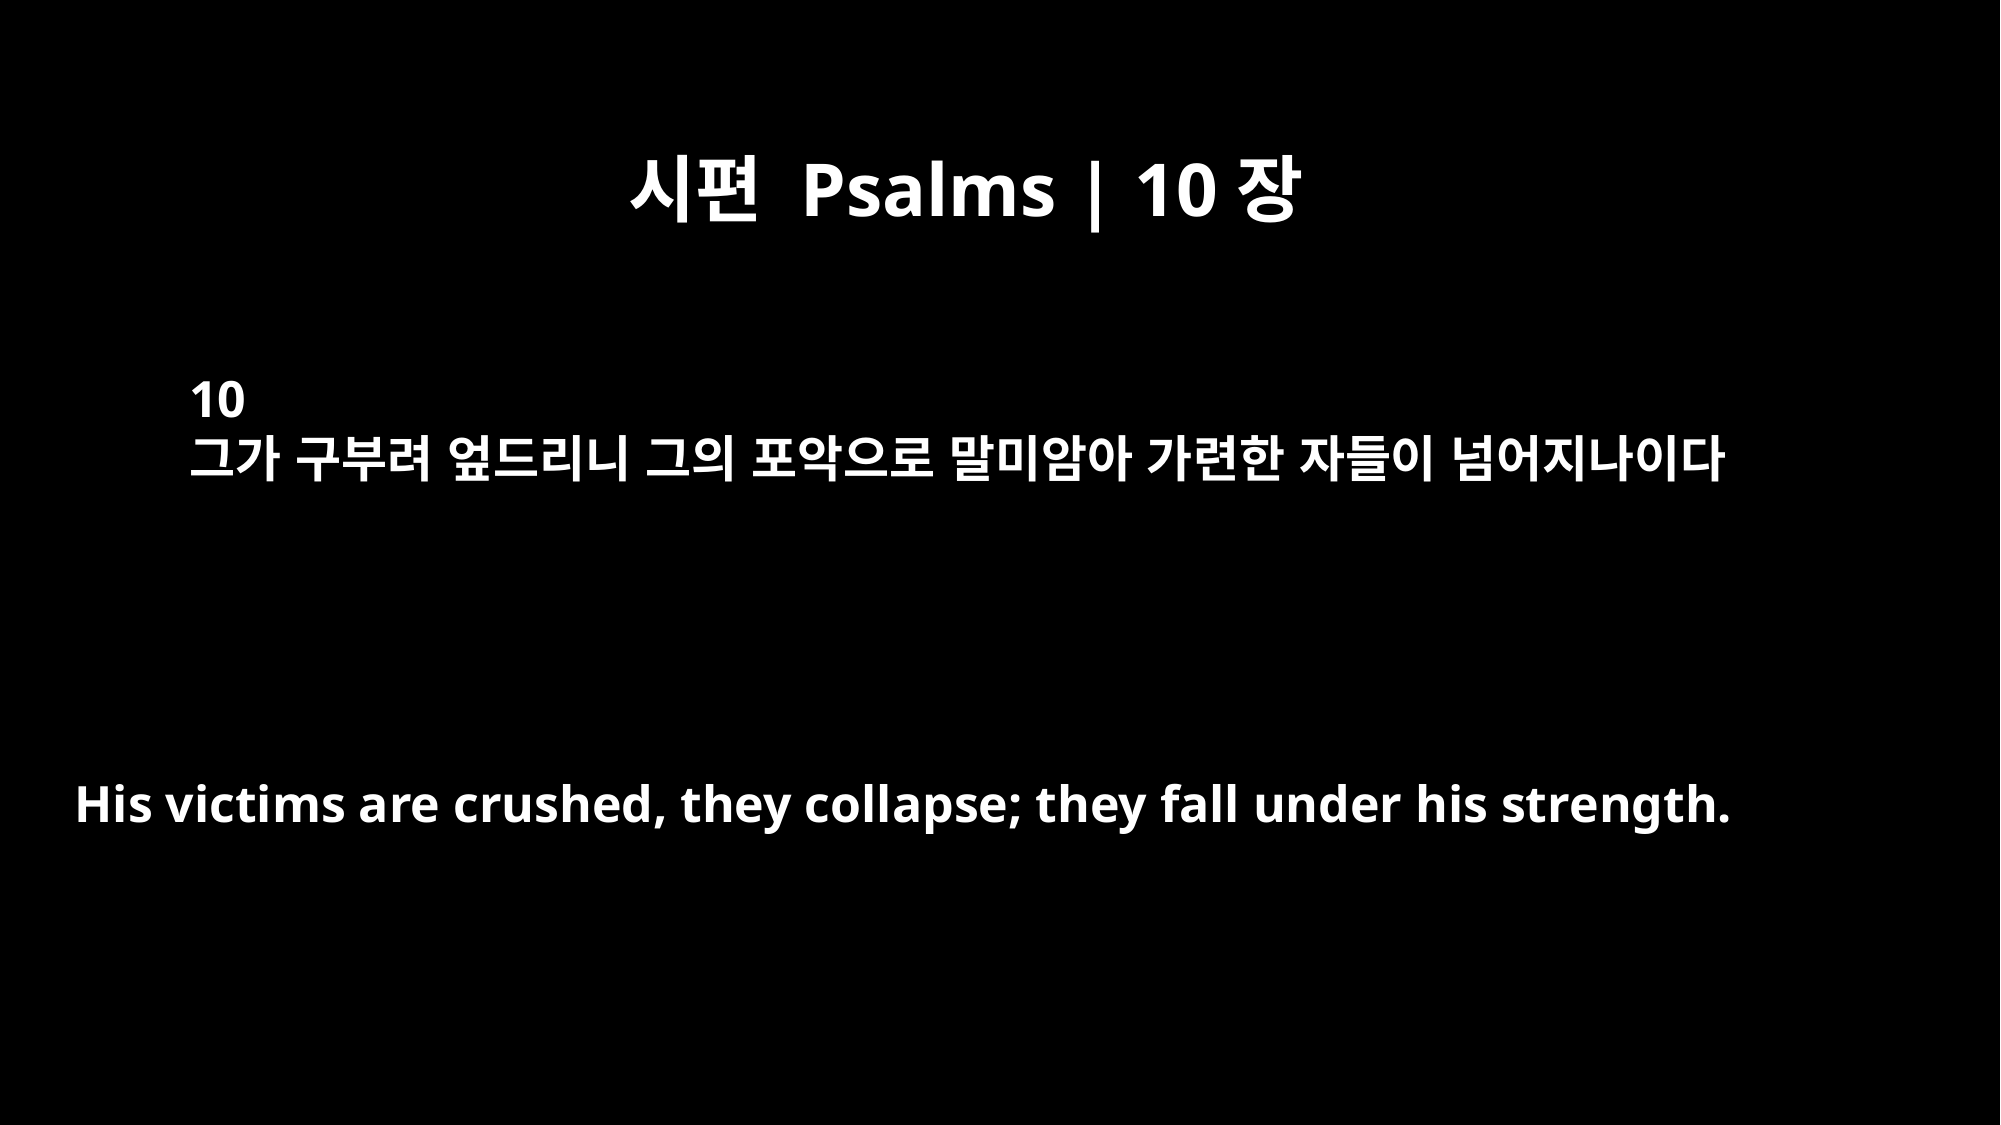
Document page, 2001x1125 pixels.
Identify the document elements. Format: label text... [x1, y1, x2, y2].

text_box His victims are crushed, they collapse; they fall under his strength. [59, 764, 1748, 840]
text_box 시편 Psalms | 10장 [613, 136, 1319, 239]
text_box 10 그가 구부려 엎드리니 그의 포악으로 말미암아 가련한 자들이 넘어지나이다 [174, 359, 1743, 495]
